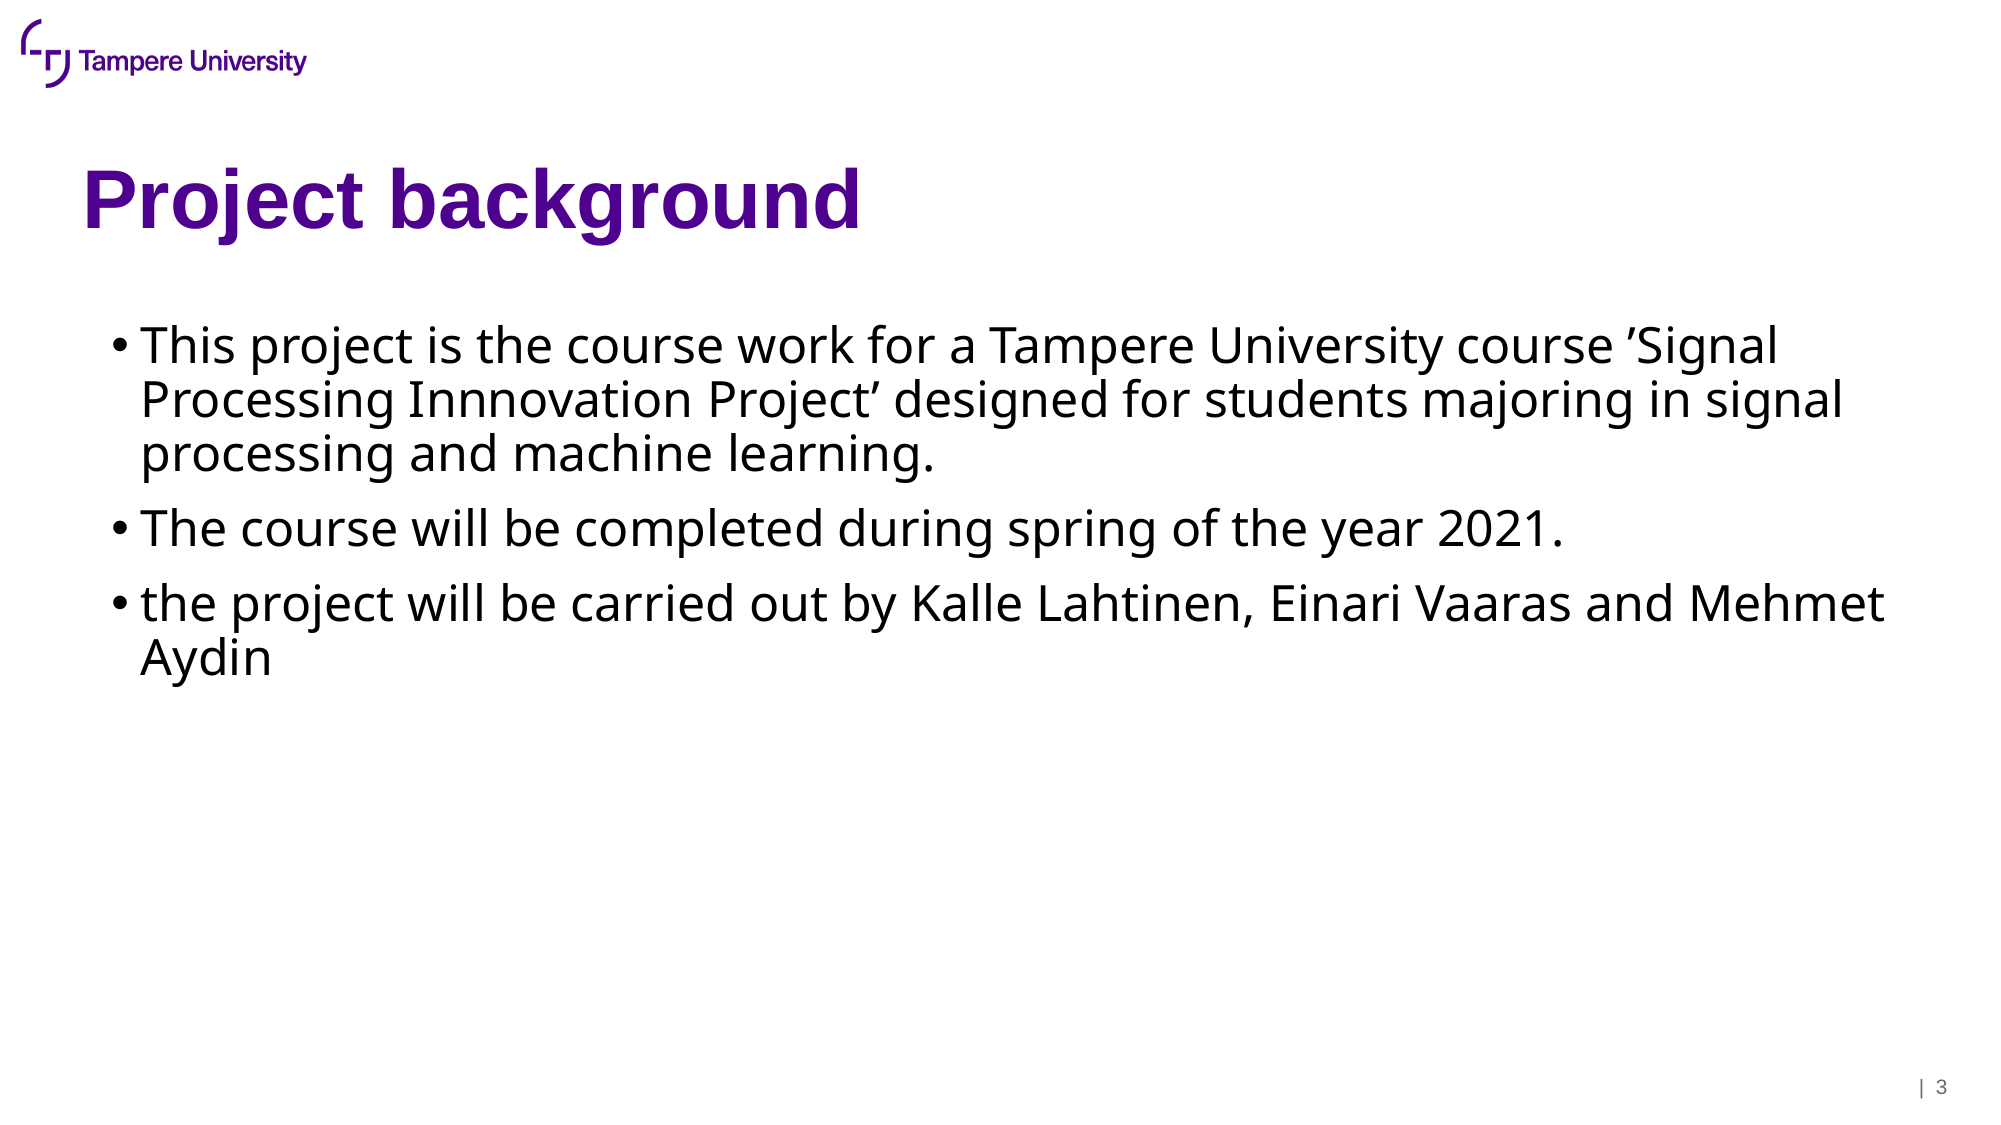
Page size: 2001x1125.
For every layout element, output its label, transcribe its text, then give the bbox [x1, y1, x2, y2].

list This project is the course work for a Tampere University course ’Signal Processing Innnovation Project’ designed for students majoring in signal processing and machine learning. The course will be completed during spring of the year 2021. the project will be carried out by Kalle Lahtinen, Einari Vaaras and Mehmet Aydin [96, 312, 1919, 1027]
slide_number | 3 [1918, 1064, 1981, 1107]
picture [20, 18, 307, 88]
title Project background [67, 149, 1793, 256]
